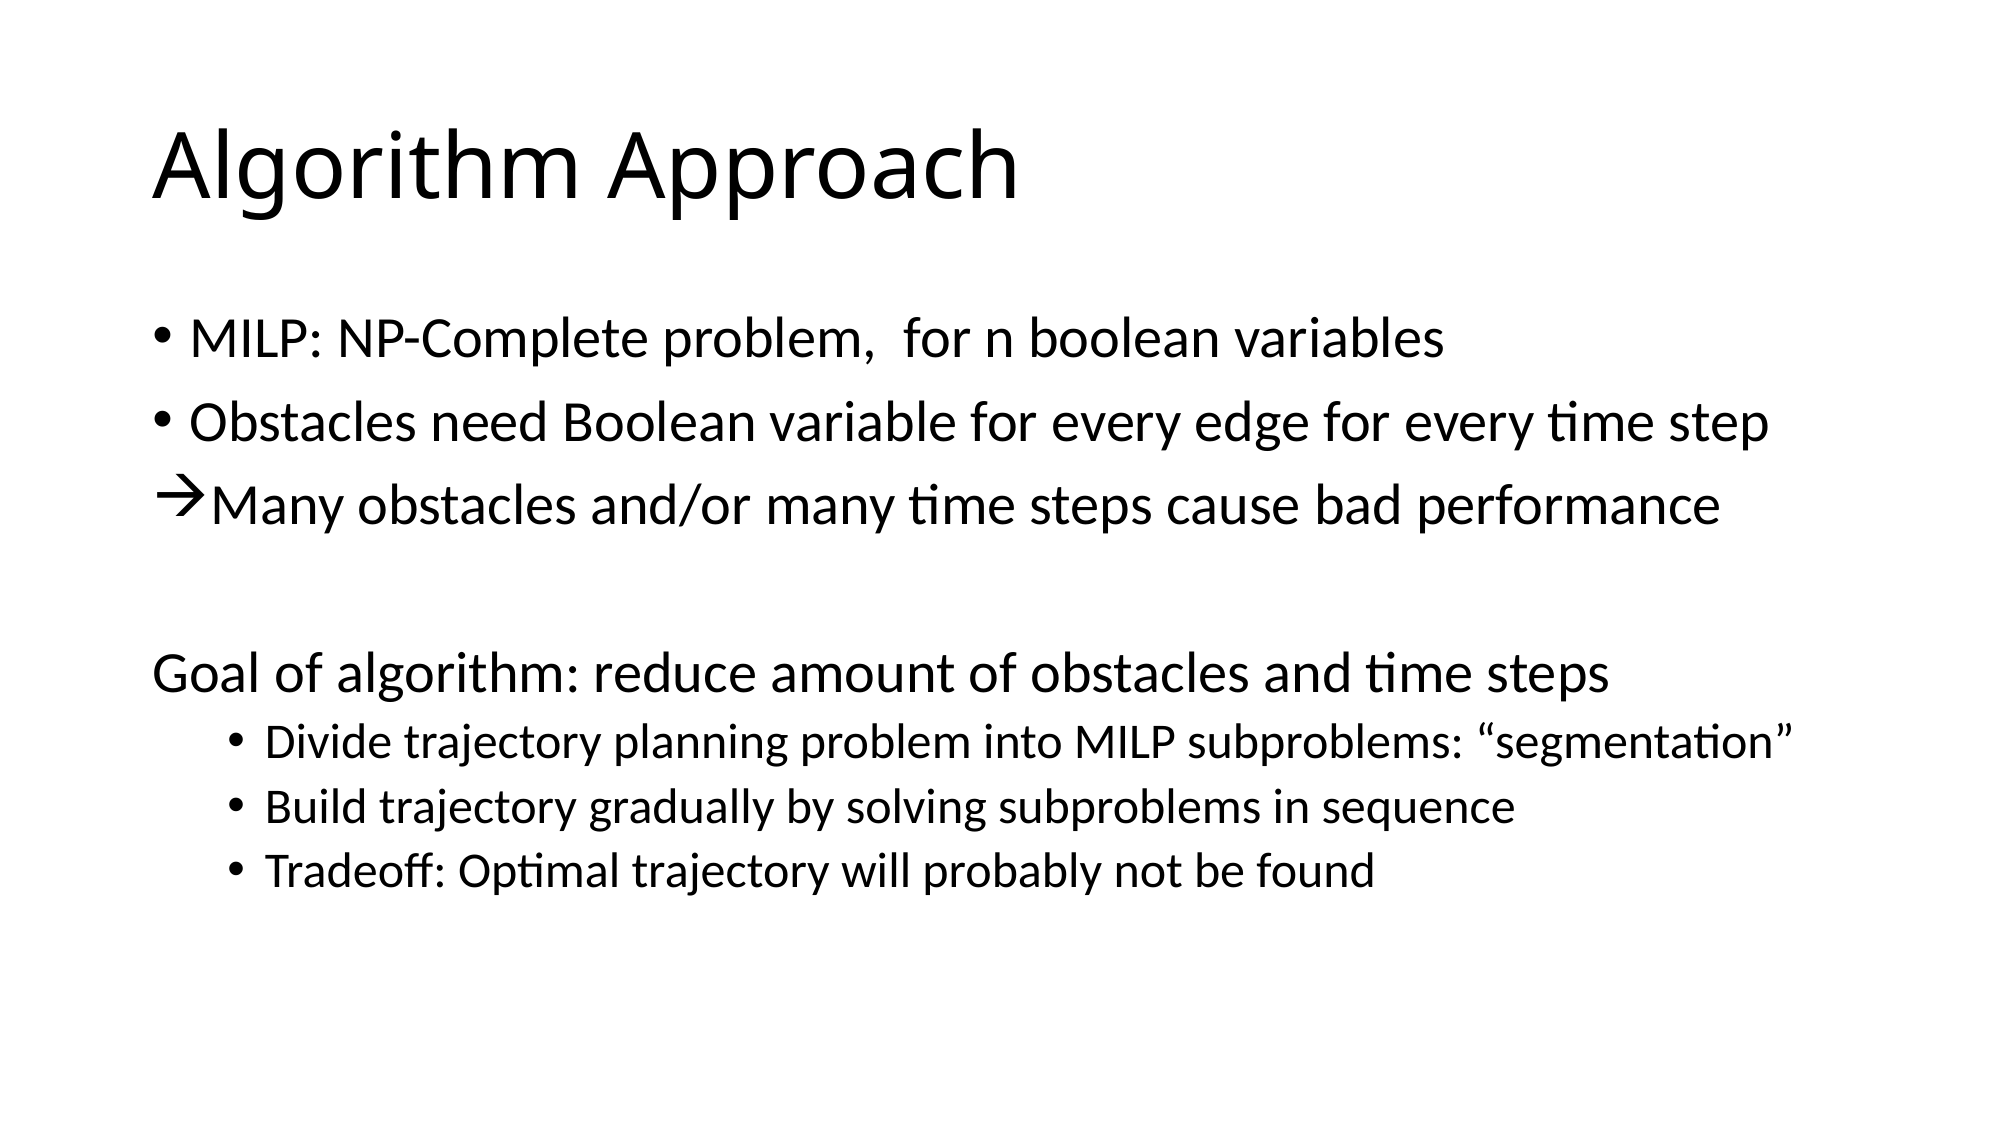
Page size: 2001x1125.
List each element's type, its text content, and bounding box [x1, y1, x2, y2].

title Algorithm Approach [137, 59, 1863, 278]
